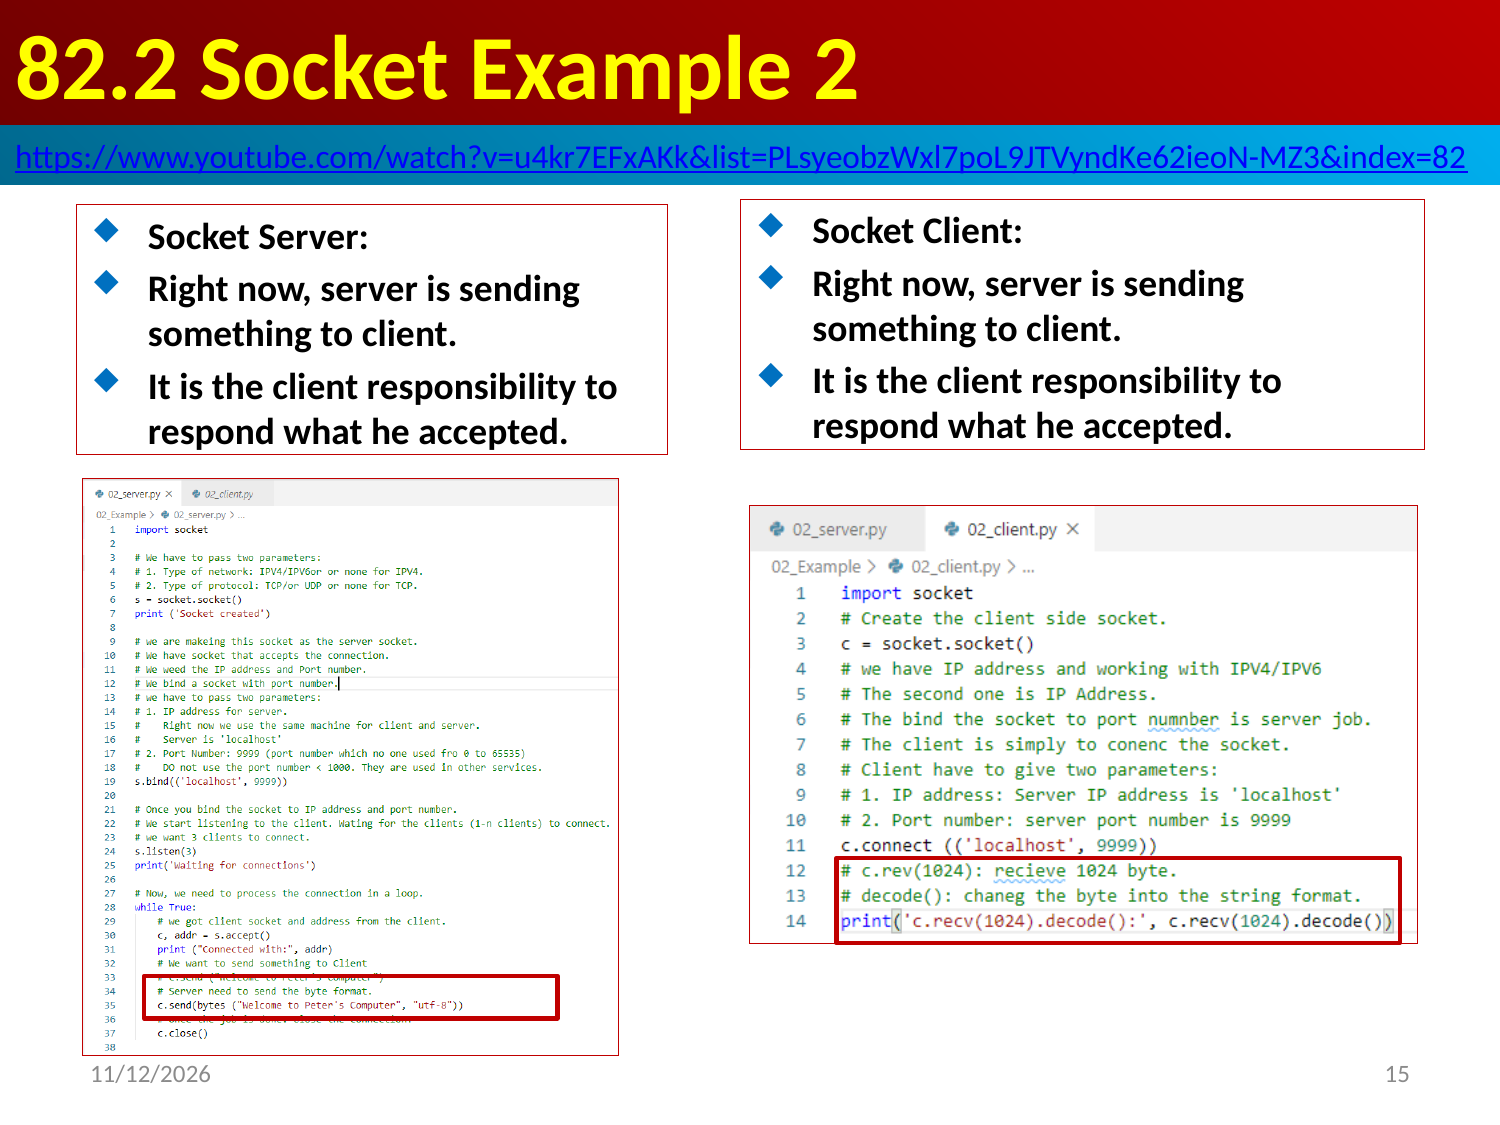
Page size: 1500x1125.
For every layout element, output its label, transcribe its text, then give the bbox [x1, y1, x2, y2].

slide_number 15 [1074, 1042, 1425, 1103]
title 82.2 Socket Example 2 [0, 0, 1500, 125]
text_box https://www.youtube.com/watch?v=u4kr7EFxAKk&list=PLsyeobzWxl7poL9JTVyndKe62ieoN-MZ3&index=82 [0, 125, 1500, 185]
subtitle Socket Server: Right now, server is sending something to client. It is the client responsibility to respond what he accepted. [76, 204, 668, 455]
text_box Socket Client: Right now, server is sending something to client. It is the client responsibility to respond what he accepted. [740, 199, 1425, 450]
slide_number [75, 1042, 425, 1103]
picture [82, 478, 619, 1057]
picture [749, 505, 1418, 944]
